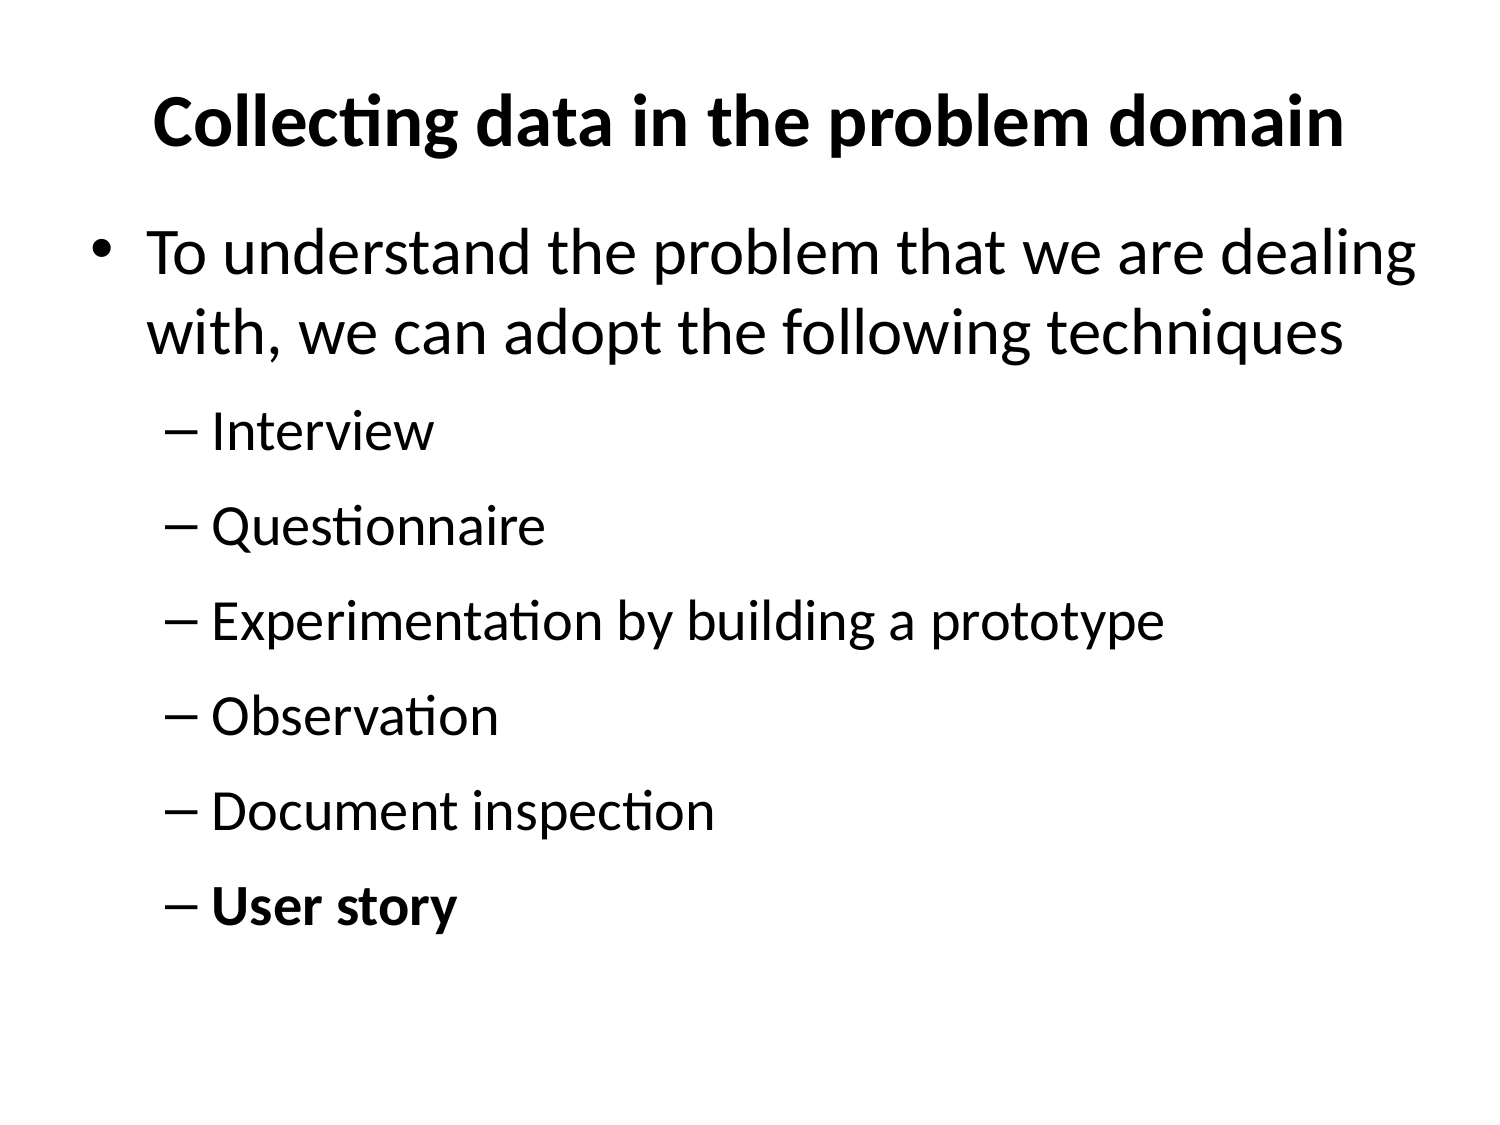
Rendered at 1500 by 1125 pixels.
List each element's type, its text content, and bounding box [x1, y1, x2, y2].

list To understand the problem that we are dealing with, we can adopt the following techniques Interview Questionnaire Experimentation by building a prototype Observation Document inspection User story [75, 200, 1438, 943]
title Collecting data in the problem domain [75, 45, 1425, 188]
